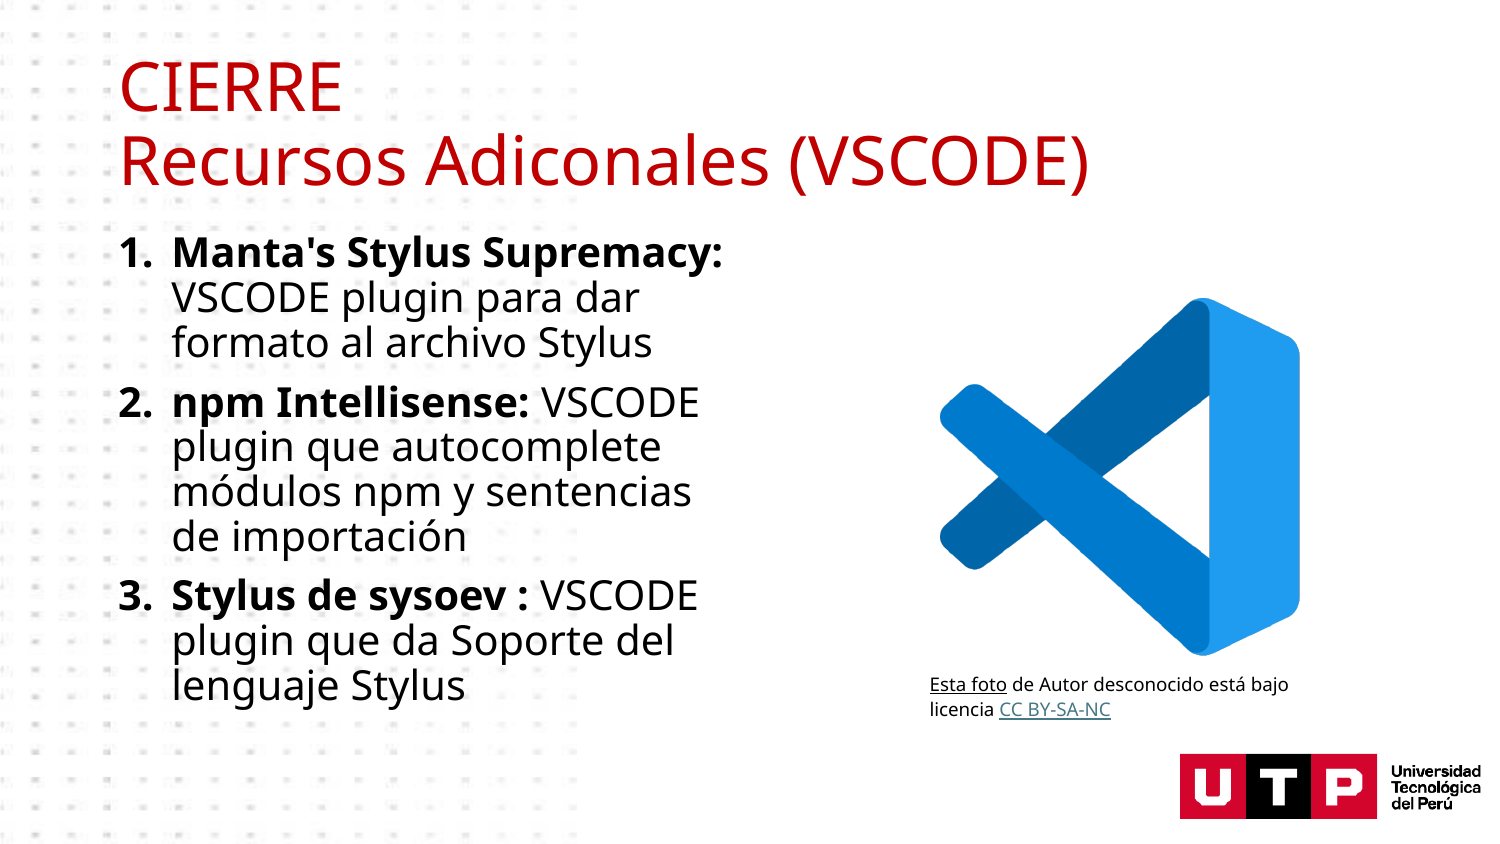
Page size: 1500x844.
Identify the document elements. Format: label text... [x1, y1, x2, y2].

title CIERRE Recursos Adiconales (VSCODE) [577, 44, 1397, 208]
picture [0, 0, 577, 844]
picture [1180, 752, 1500, 820]
text_box Esta foto de Autor desconocido está bajo licencia CC BY-SA-NC [914, 682, 1325, 731]
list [914, 271, 1325, 682]
list Manta's Stylus Supremacy: VSCODE plugin para dar formato al archivo Stylus npm Intellisense: VSCODE plugin que autocomplete módulos npm y sentencias de importación Stylus de sysoev : VSCODE plugin que da Soporte del lenguaje Stylus [577, 224, 741, 760]
